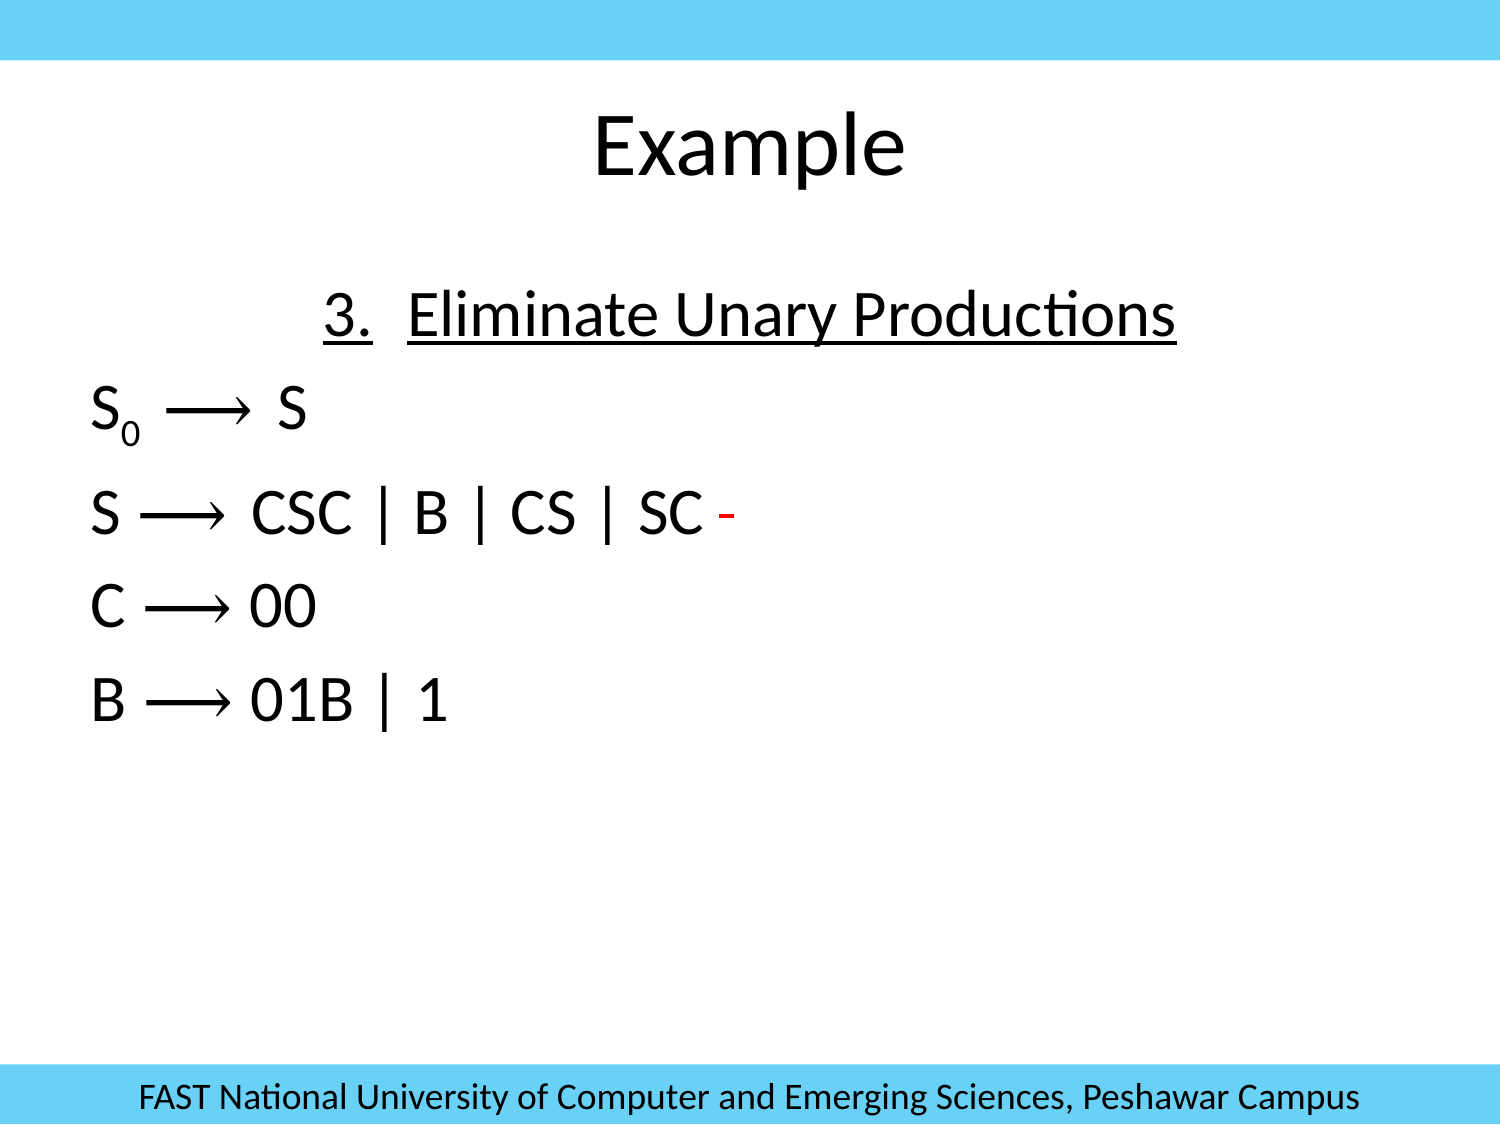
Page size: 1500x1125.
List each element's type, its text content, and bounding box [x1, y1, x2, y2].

title Example [75, 45, 1425, 233]
list 3. Eliminate Unary Productions S0 ⟶ S S ⟶ CSC | B | CS | SC C ⟶ 00 B ⟶ 01B | 1 [75, 262, 1425, 1125]
